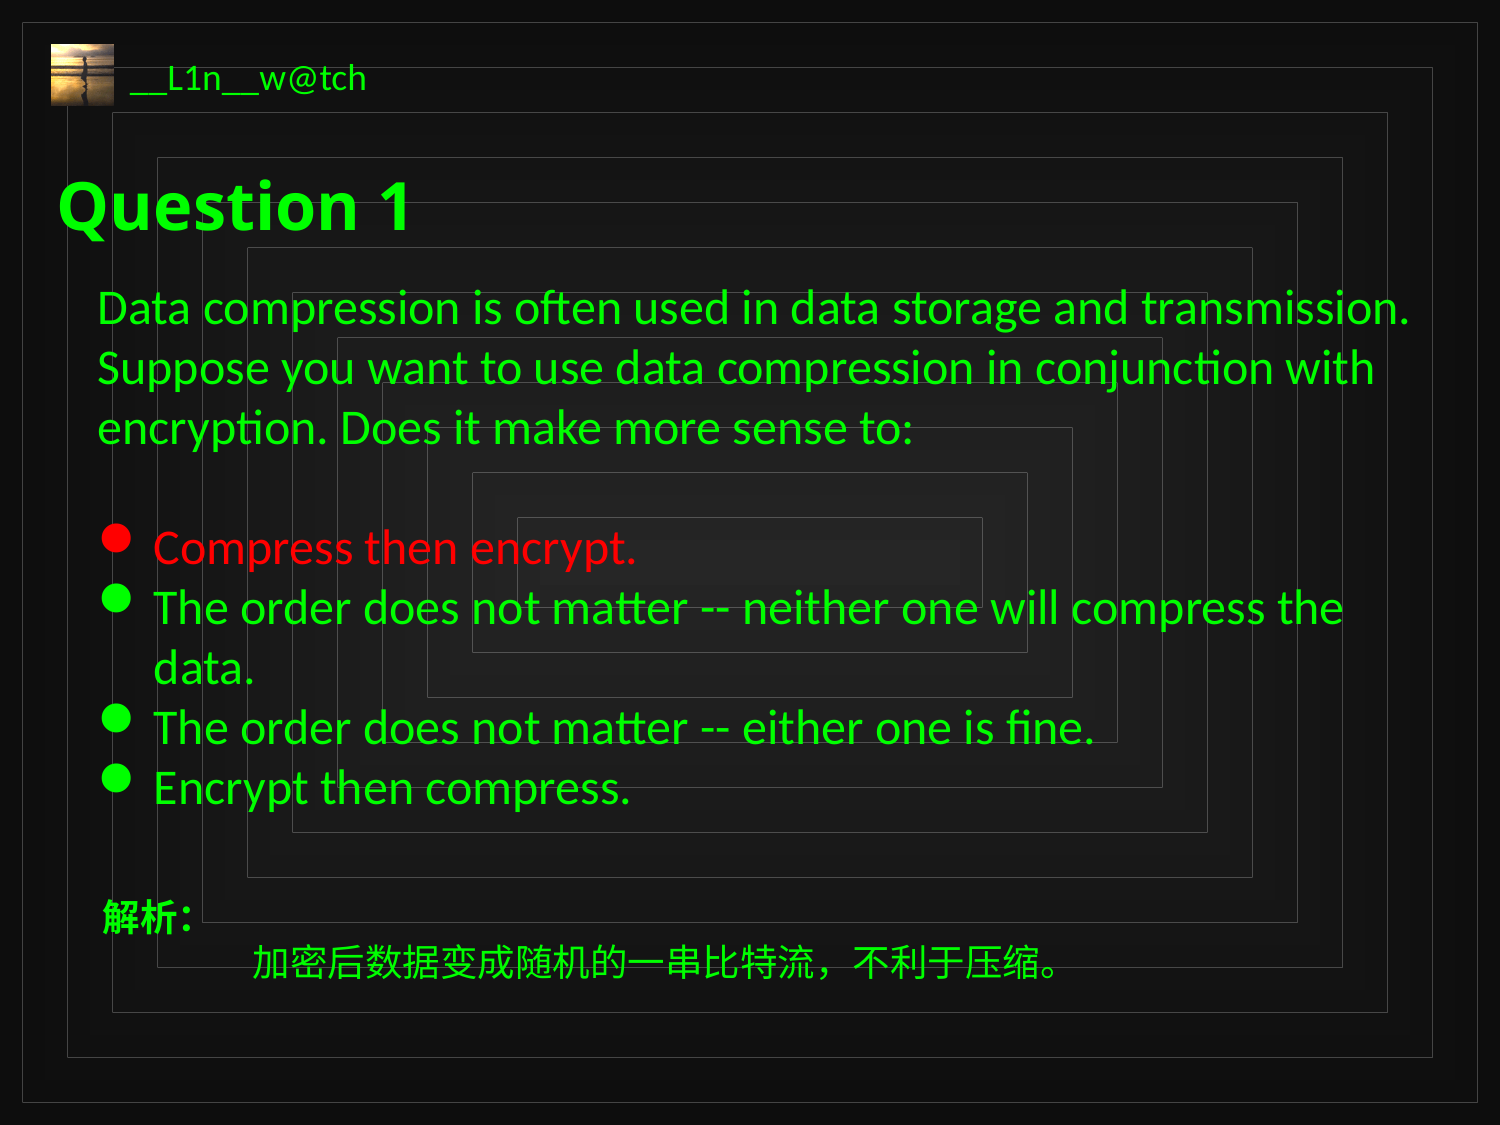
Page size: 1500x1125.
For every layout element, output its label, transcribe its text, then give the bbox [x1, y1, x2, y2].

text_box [51, 44, 384, 106]
text_box Question 1 [42, 155, 432, 251]
text_box Data compression is often used in data storage and transmission. Suppose you want to use data compression in conjunction with encryption. Does it make more sense to: Compress then encrypt. The order does not matter -- neither one will compress the data. The order does not matter -- either one is fine. Encrypt then compress. [82, 266, 1450, 822]
text_box 解析： 加密后数据变成随机的一串比特流，不利于压缩。 [87, 886, 1093, 992]
